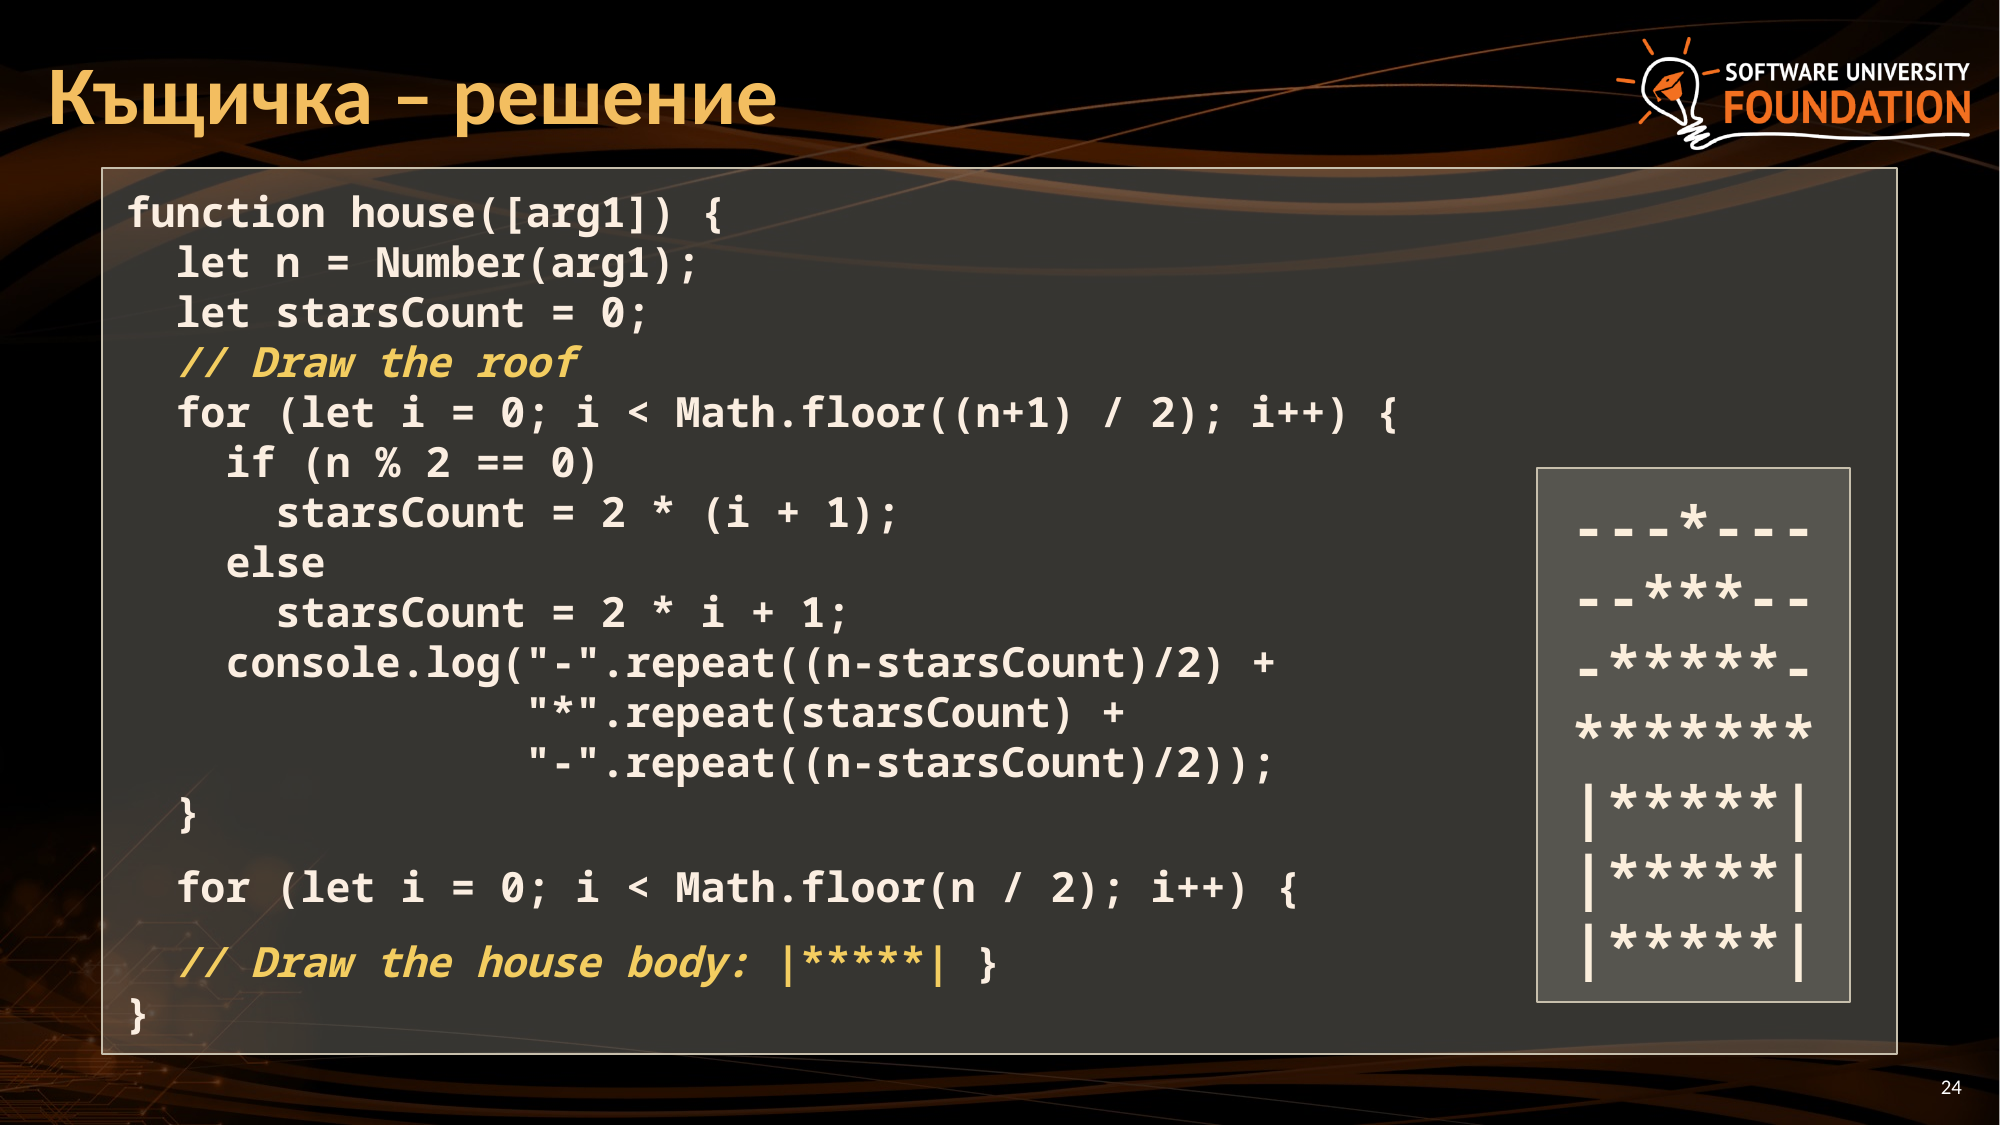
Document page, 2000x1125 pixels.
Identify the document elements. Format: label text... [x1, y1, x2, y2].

text_box ---*--- --***-- -*****- ******* |*****| |*****| |*****| [1537, 468, 1850, 1002]
text_box function house([arg1]) { let n = Number(arg1); let starsCount = 0; // Draw the roof for (let i = 0; i < Math.floor((n+1) / 2); i++) { if (n % 2 == 0) starsCount = 2 * (i + 1); else starsCount = 2 * i + 1; console.log("-".repeat((n-starsCount)/2) + "*".repeat(starsCount) + "-".repeat((n-starsCount)/2)); } for (let i = 0; i < Math.floor(n / 2); i++) { // Draw the house body: |*****| } } [102, 168, 1898, 1055]
title Къщичка – решение [30, 6, 1602, 189]
picture [0, 0, 2000, 1125]
slide_number 24 [1897, 1070, 1968, 1103]
